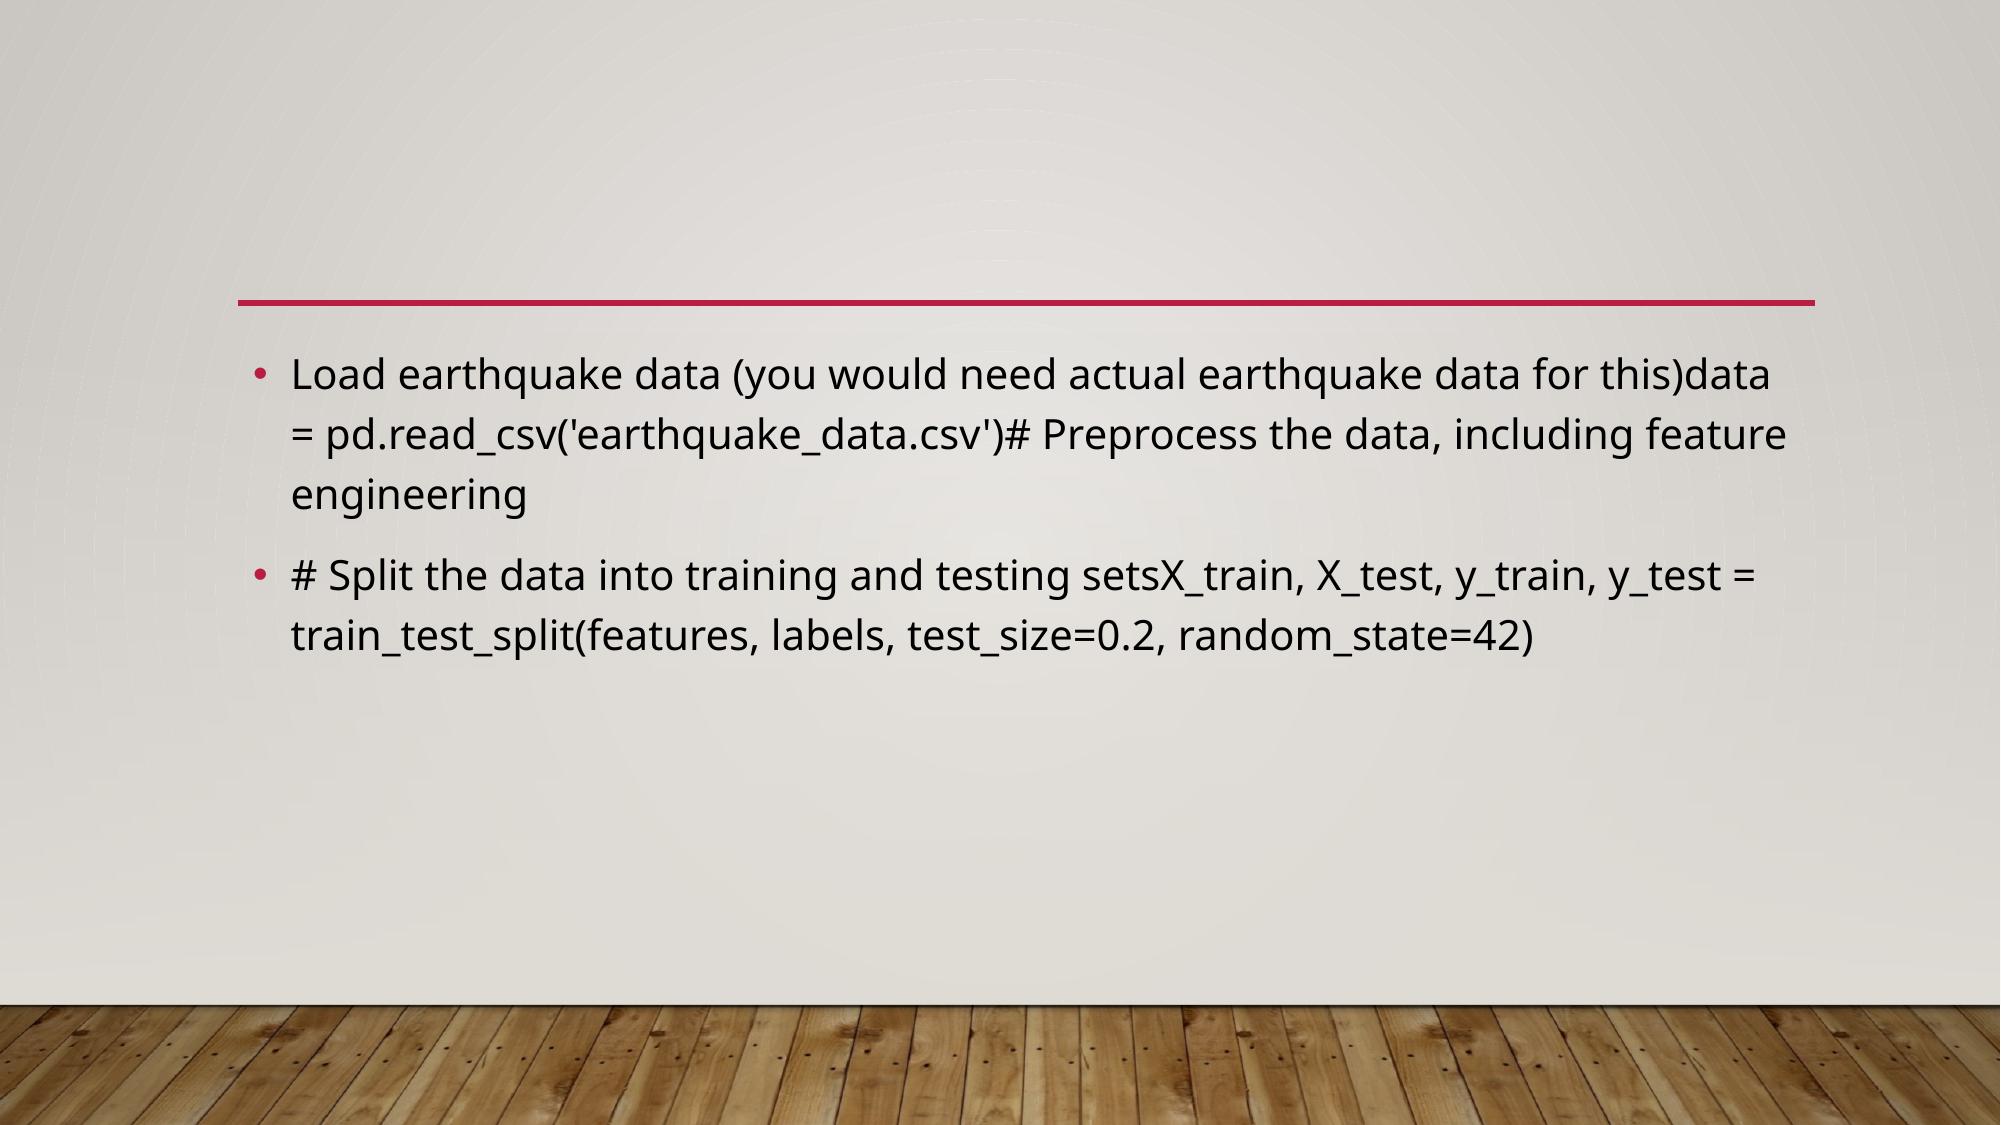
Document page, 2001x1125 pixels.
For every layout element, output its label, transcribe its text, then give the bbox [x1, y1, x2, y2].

list Load earthquake data (you would need actual earthquake data for this)data = pd.read_csv('earthquake_data.csv')# Preprocess the data, including feature engineering # Split the data into training and testing setsX_train, X_test, y_train, y_test = train_test_split(features, labels, test_size=0.2, random_state=42) [238, 330, 1814, 897]
picture [0, 1005, 2000, 1125]
